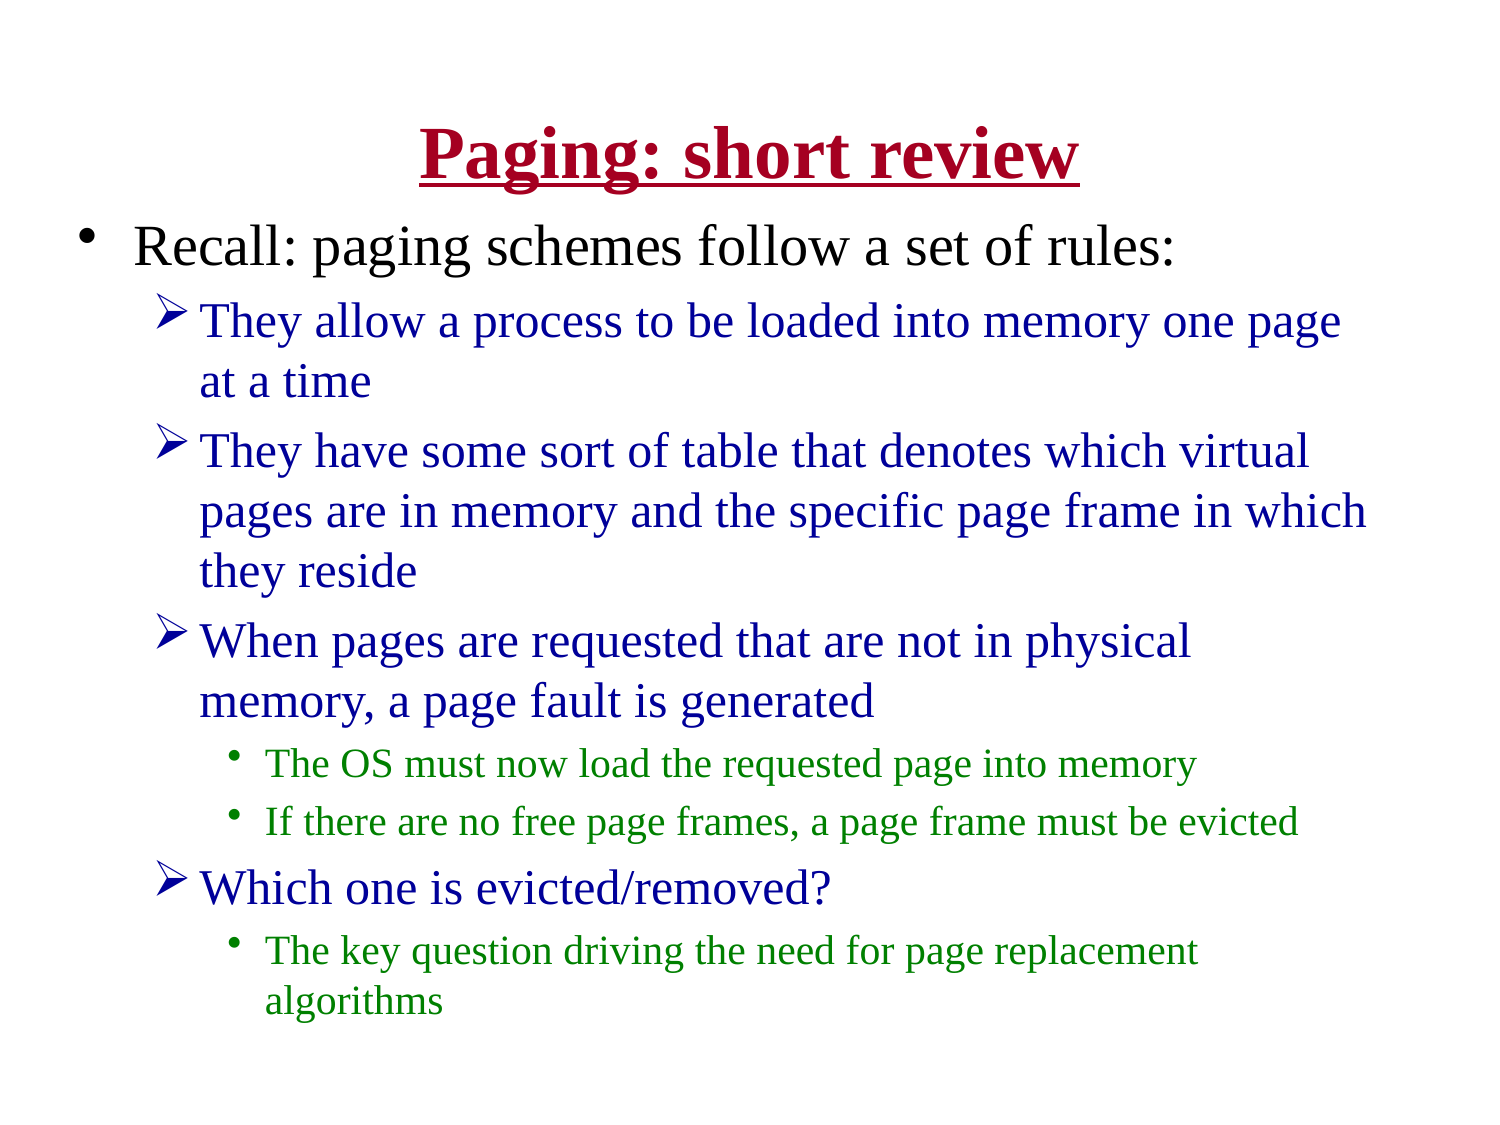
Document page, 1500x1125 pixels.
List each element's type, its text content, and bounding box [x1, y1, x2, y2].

list Recall: paging schemes follow a set of rules: They allow a process to be loaded into memory one page at a time They have some sort of table that denotes which virtual pages are in memory and the specific page frame in which they reside When pages are requested that are not in physical memory, a page fault is generated The OS must now load the requested page into memory If there are no free page frames, a page frame must be evicted Which one is evicted/removed? The key question driving the need for page replacement algorithms [62, 200, 1388, 1063]
title Paging: short review [112, 54, 1388, 200]
